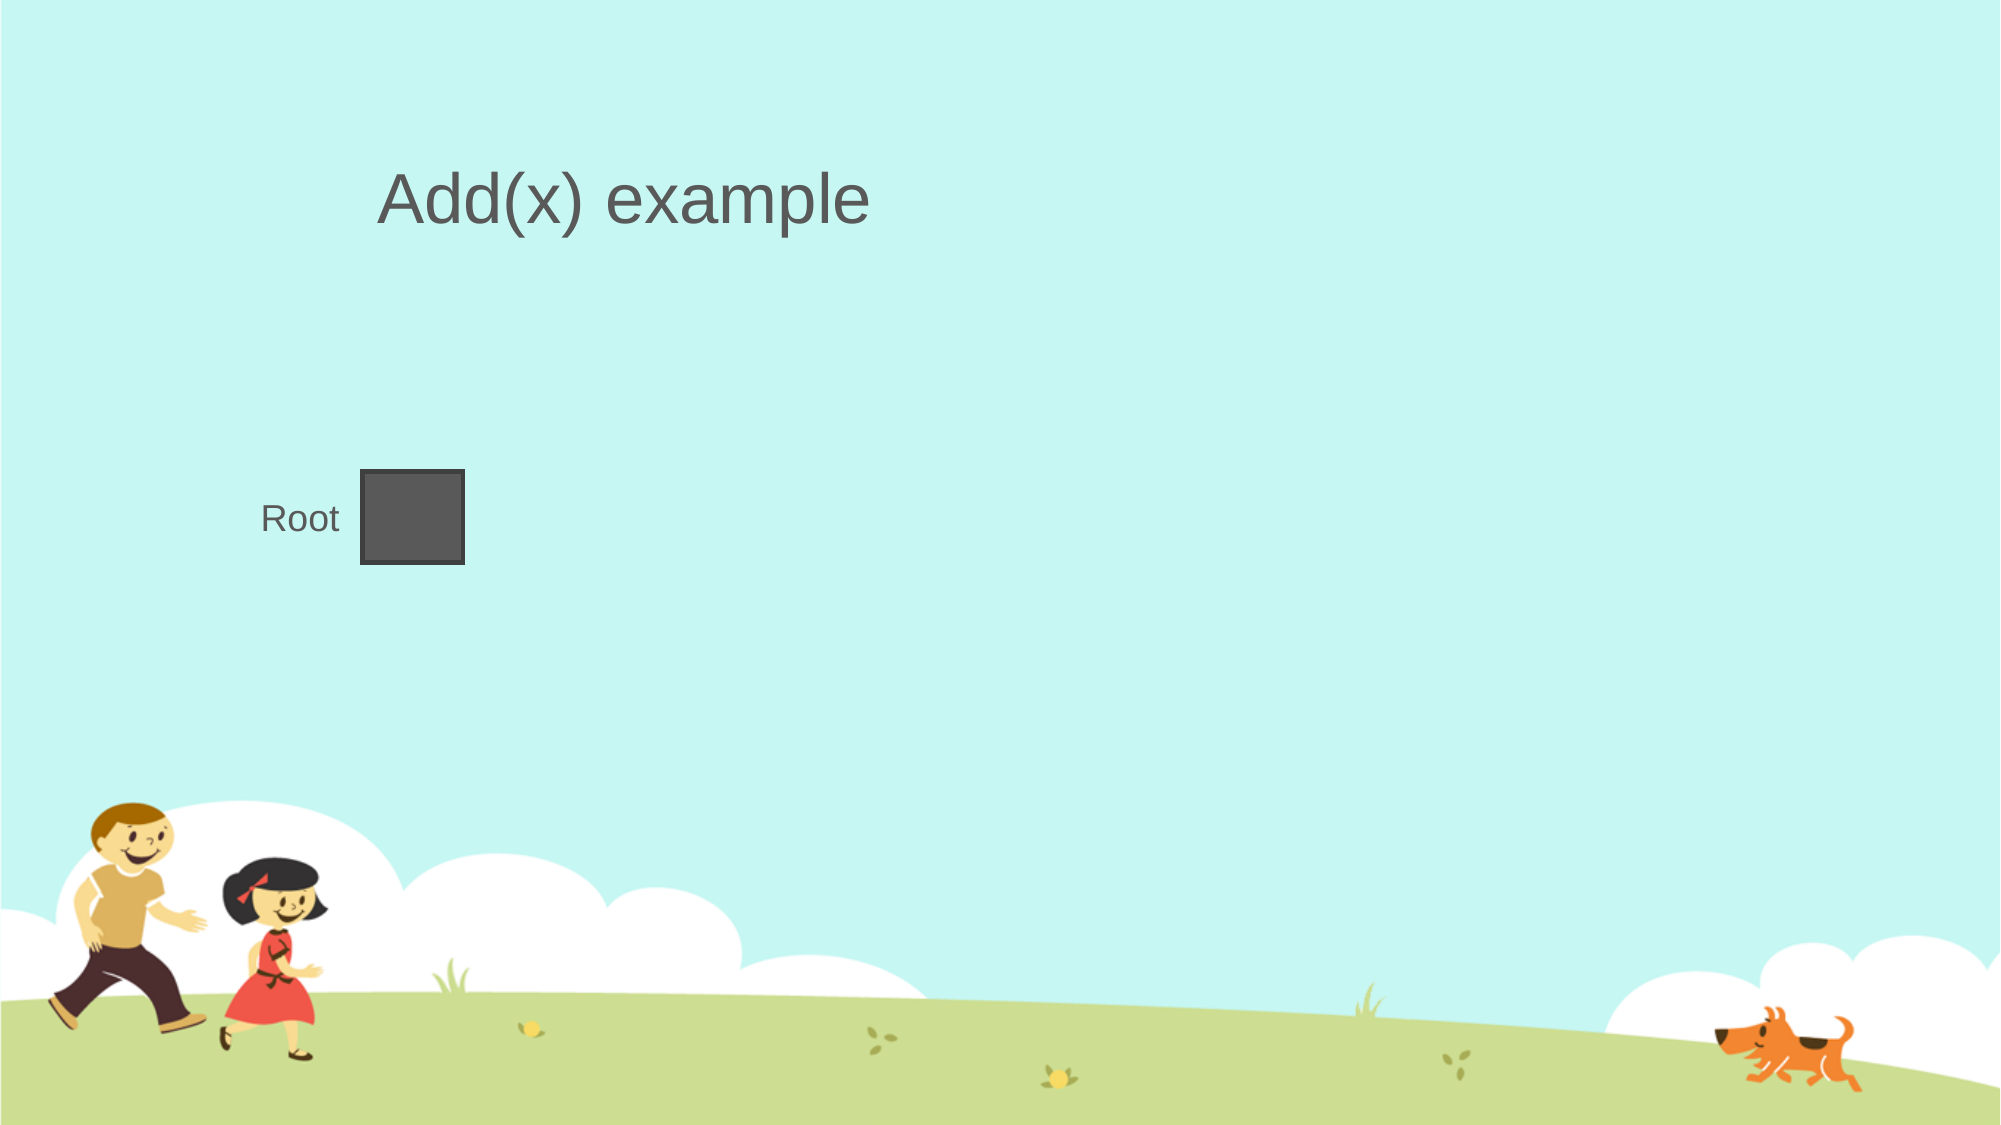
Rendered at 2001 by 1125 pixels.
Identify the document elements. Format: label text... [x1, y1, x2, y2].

title Add(x) example [362, 50, 1900, 247]
picture [0, 0, 2001, 1125]
text_box [362, 471, 464, 563]
text_box Root [245, 486, 357, 547]
